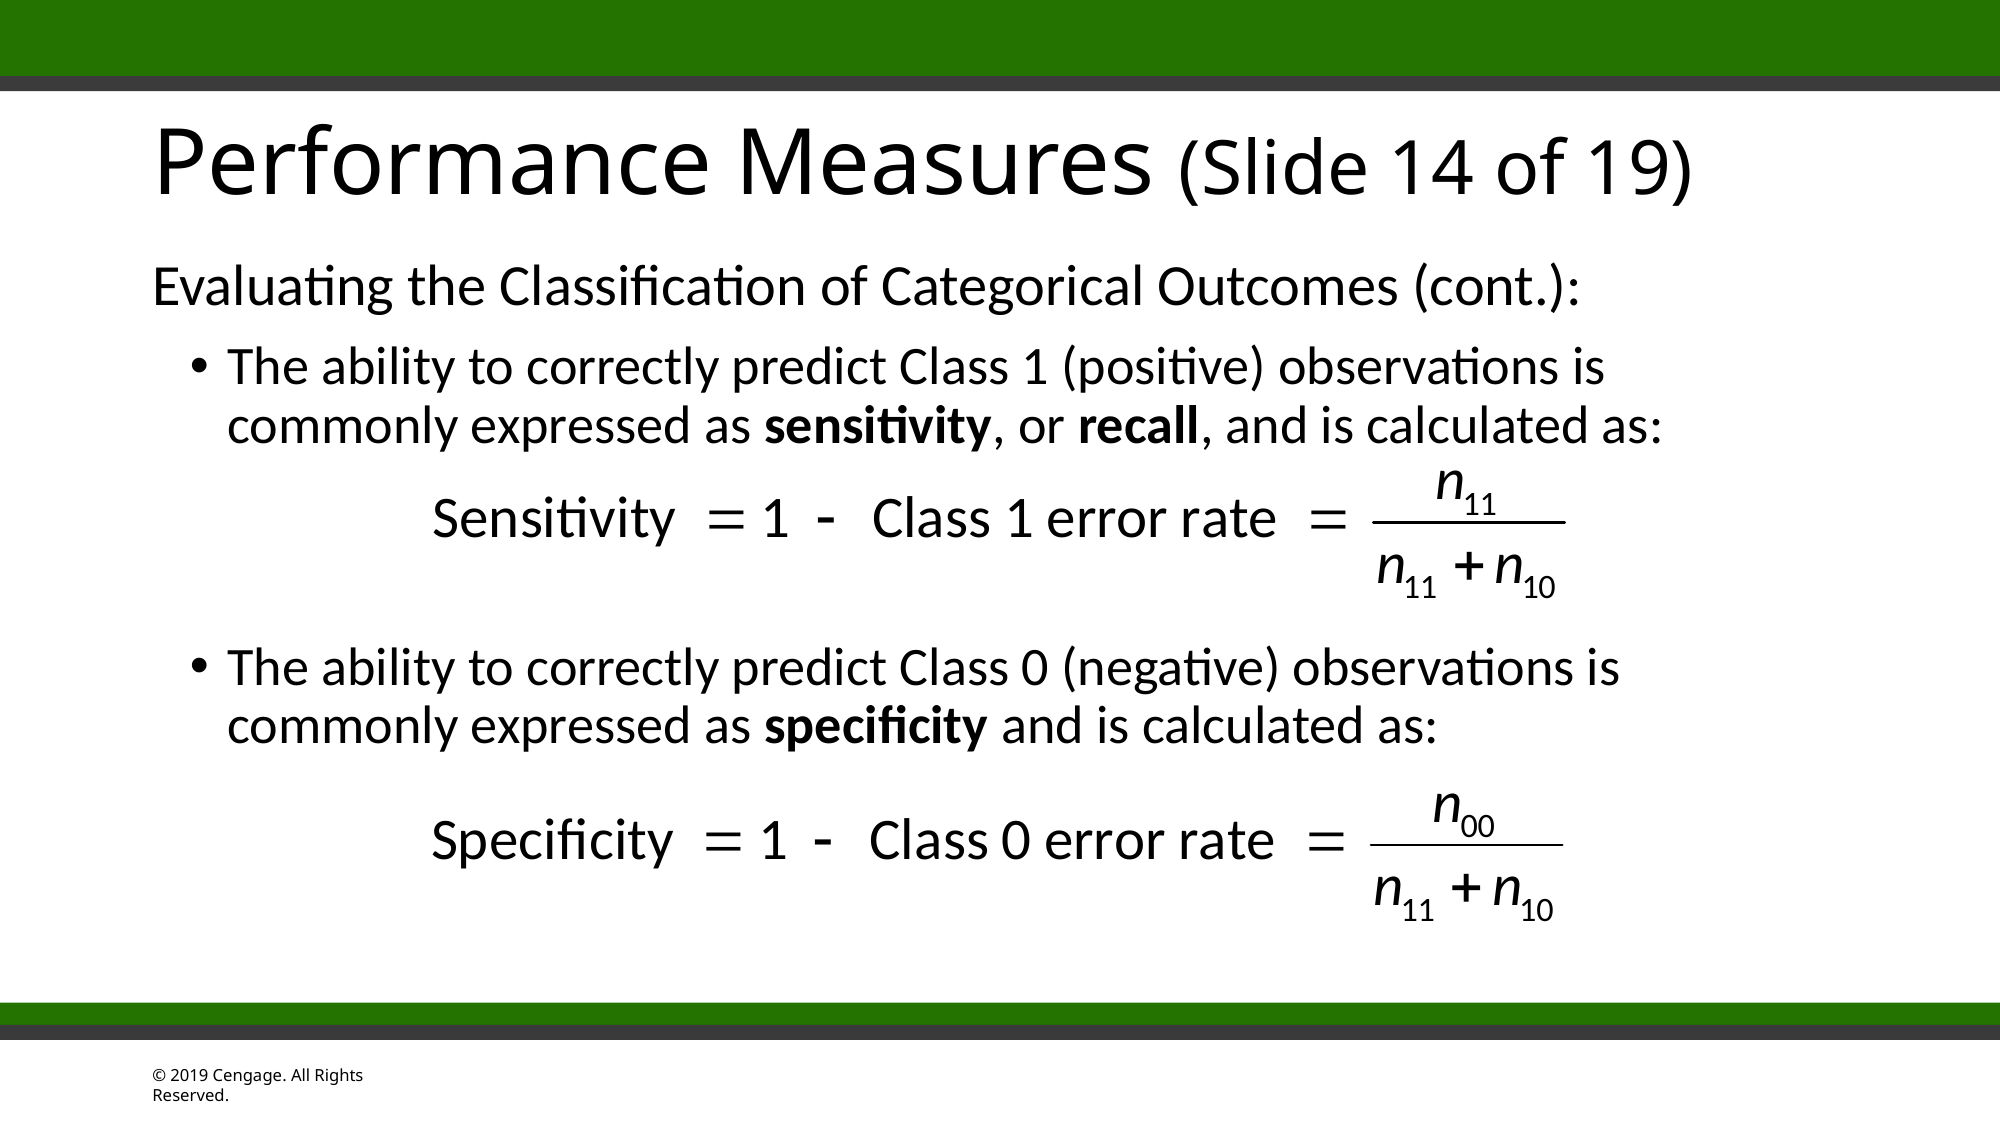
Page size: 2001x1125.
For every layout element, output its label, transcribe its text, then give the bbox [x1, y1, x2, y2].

title Performance Measures (Slide 14 of 19) [137, 104, 1863, 225]
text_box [423, 766, 1577, 934]
list Evaluating the Classification of Categorical Outcomes (cont.): The ability to correctly predict Class 1 (positive) observations is commonly expressed as sensitivity, or recall, and is calculated as: [137, 239, 1863, 444]
list The ability to correctly predict Class 0 (negative) observations is commonly expressed as specificity and is calculated as: [137, 631, 1863, 944]
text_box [424, 443, 1579, 611]
